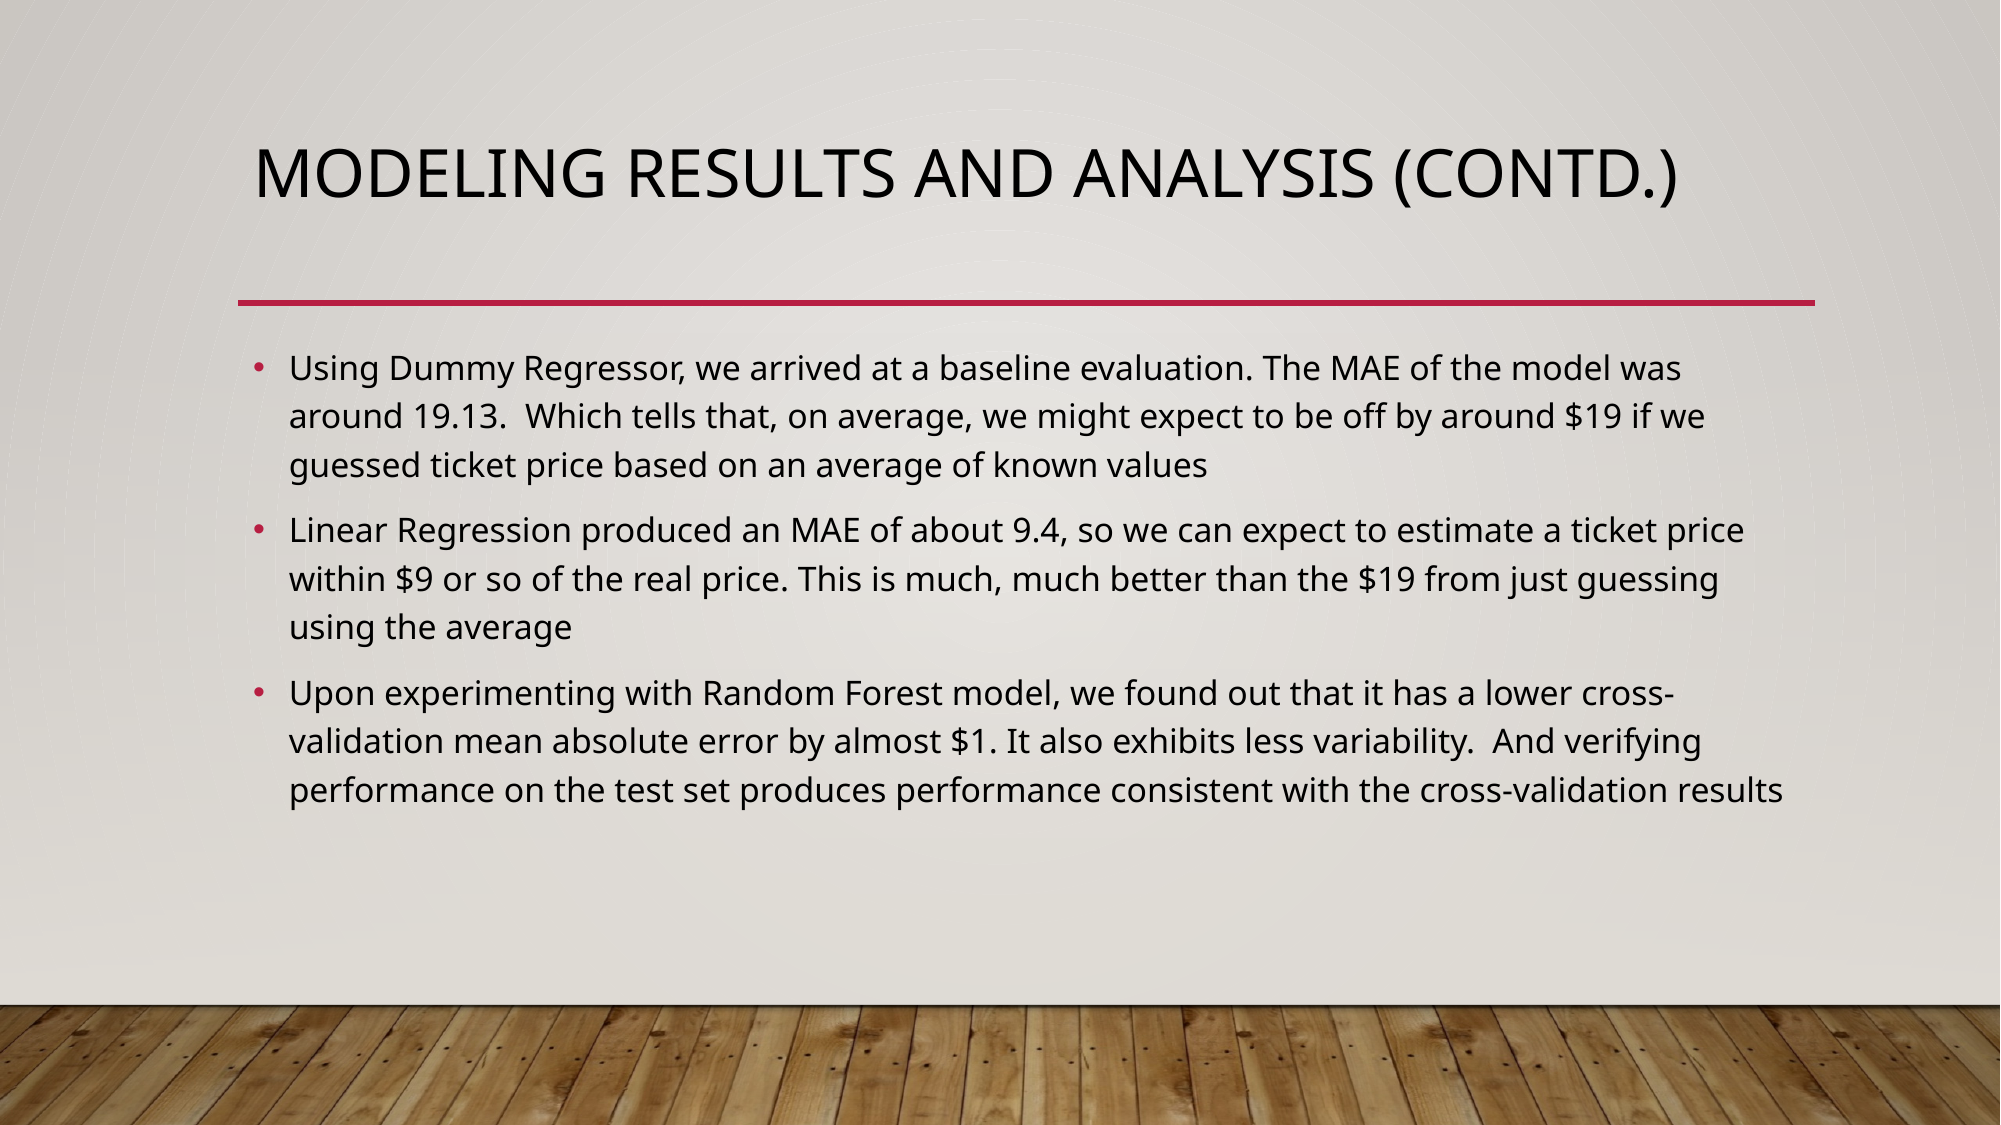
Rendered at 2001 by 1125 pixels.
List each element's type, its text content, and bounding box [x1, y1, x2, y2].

list Using Dummy Regressor, we arrived at a baseline evaluation. The MAE of the model was around 19.13. Which tells that, on average, we might expect to be off by around $19 if we guessed ticket price based on an average of known values Linear Regression produced an MAE of about 9.4, so we can expect to estimate a ticket price within $9 or so of the real price. This is much, much better than the $19 from just guessing using the average Upon experimenting with Random Forest model, we found out that it has a lower cross-validation mean absolute error by almost $1. It also exhibits less variability. And verifying performance on the test set produces performance consistent with the cross-validation results [238, 330, 1814, 897]
picture [0, 1005, 2000, 1125]
title MODELING RESULTS AND ANALYSIS (CONTD.) [238, 131, 1814, 305]
